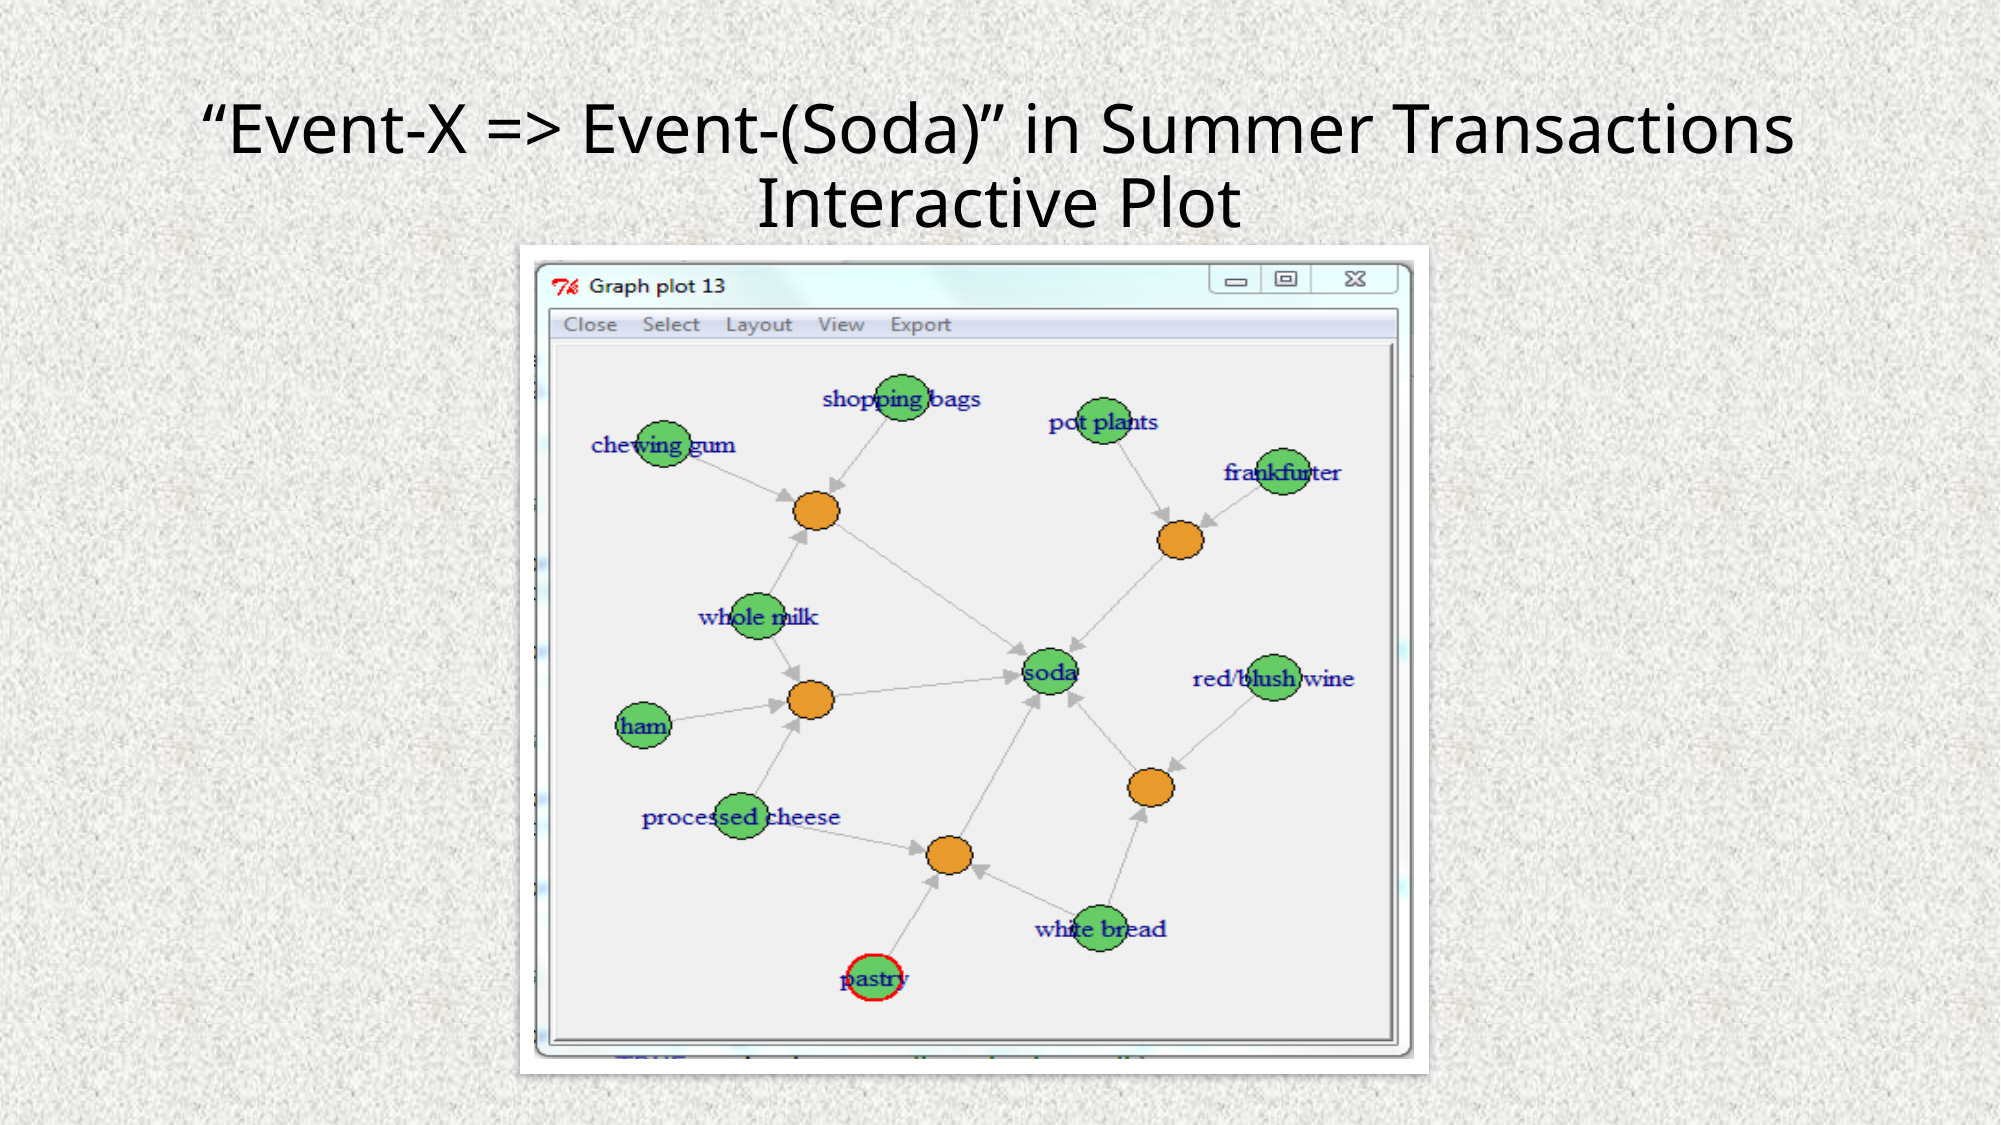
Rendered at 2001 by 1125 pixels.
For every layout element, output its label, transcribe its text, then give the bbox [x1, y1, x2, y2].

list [534, 259, 1414, 1060]
title “Event-X => Event-(Soda)” in Summer Transactions Interactive Plot [137, 59, 1863, 278]
picture [0, 0, 2001, 1125]
